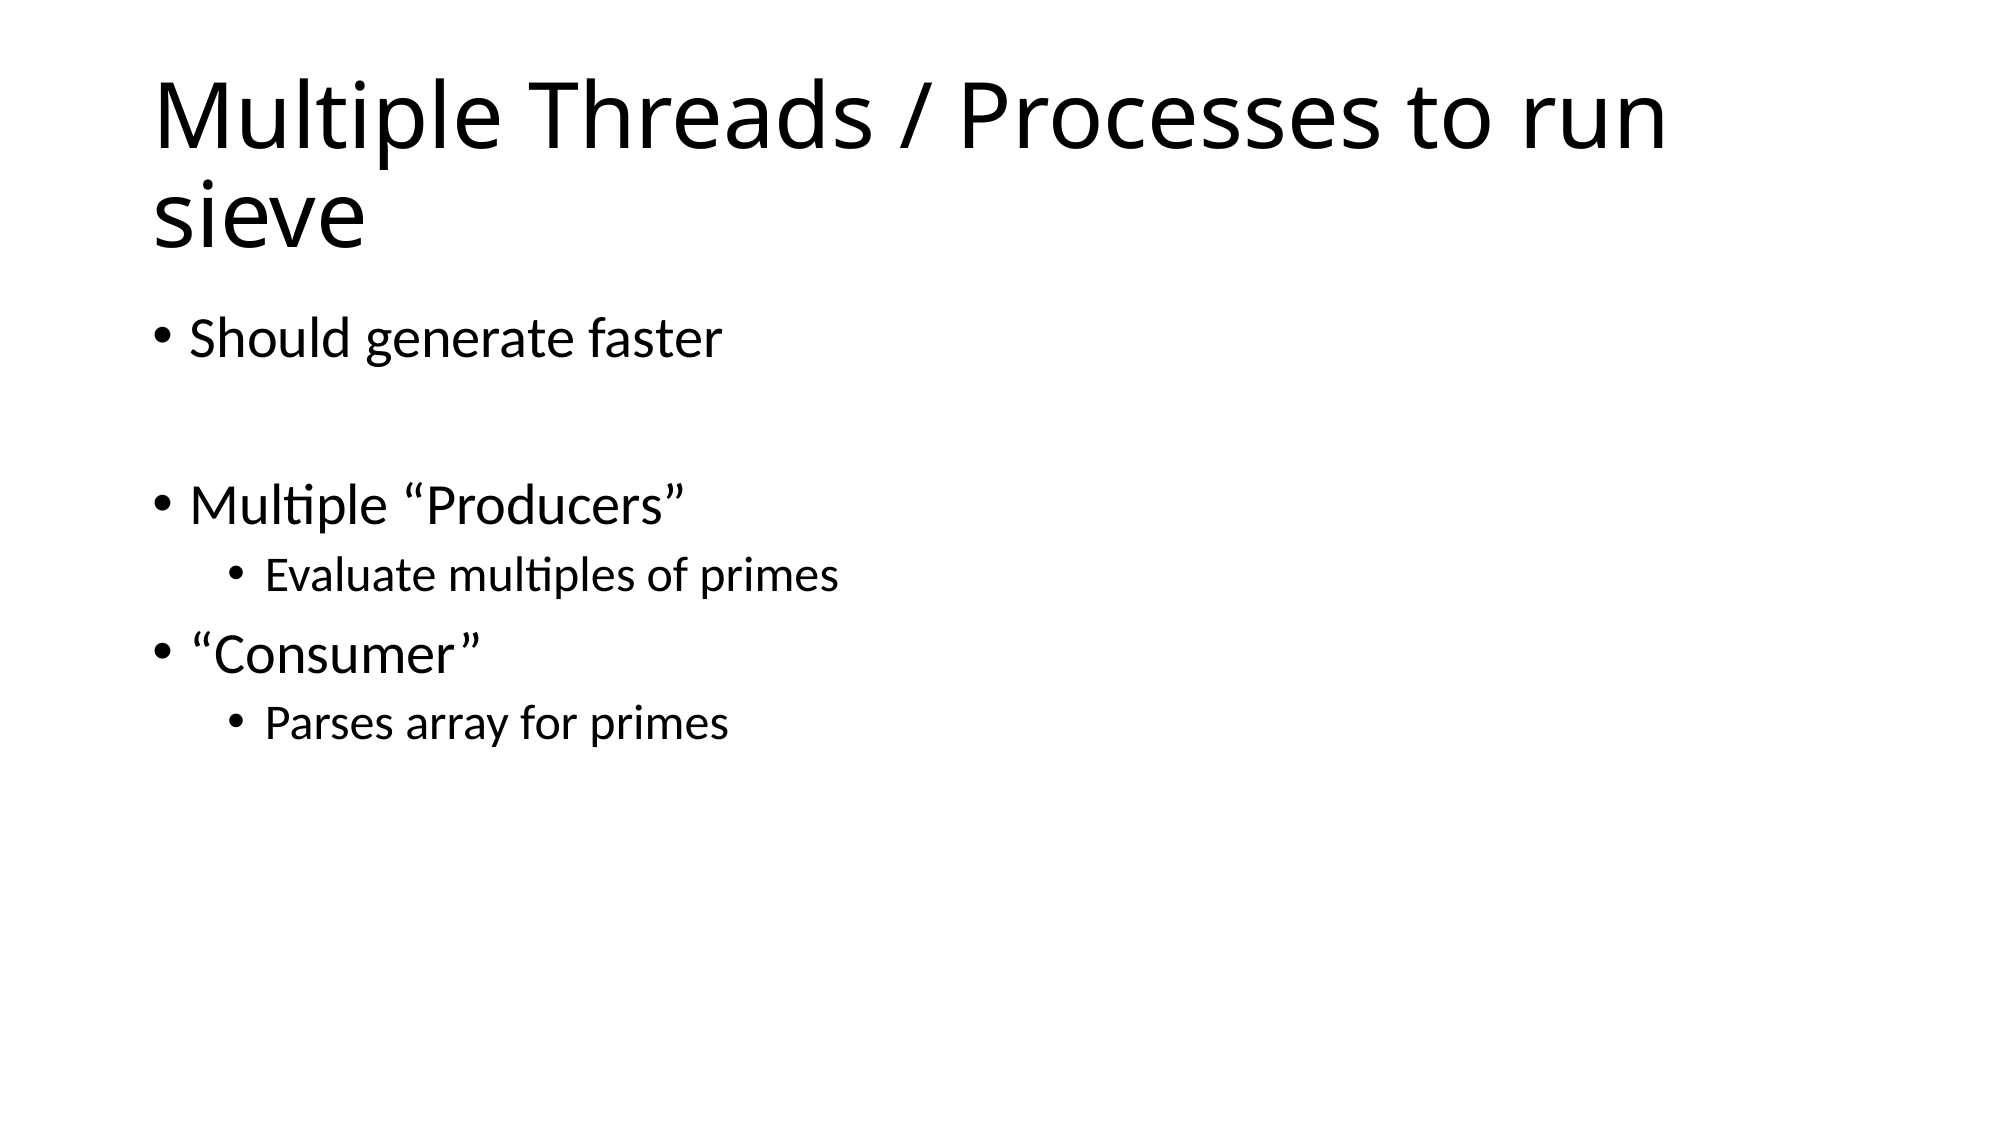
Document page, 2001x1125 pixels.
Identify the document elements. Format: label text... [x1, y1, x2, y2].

title Multiple Threads / Processes to run sieve [137, 59, 1863, 278]
list Should generate faster Multiple “Producers” Evaluate multiples of primes “Consumer” Parses array for primes [137, 299, 1863, 1014]
